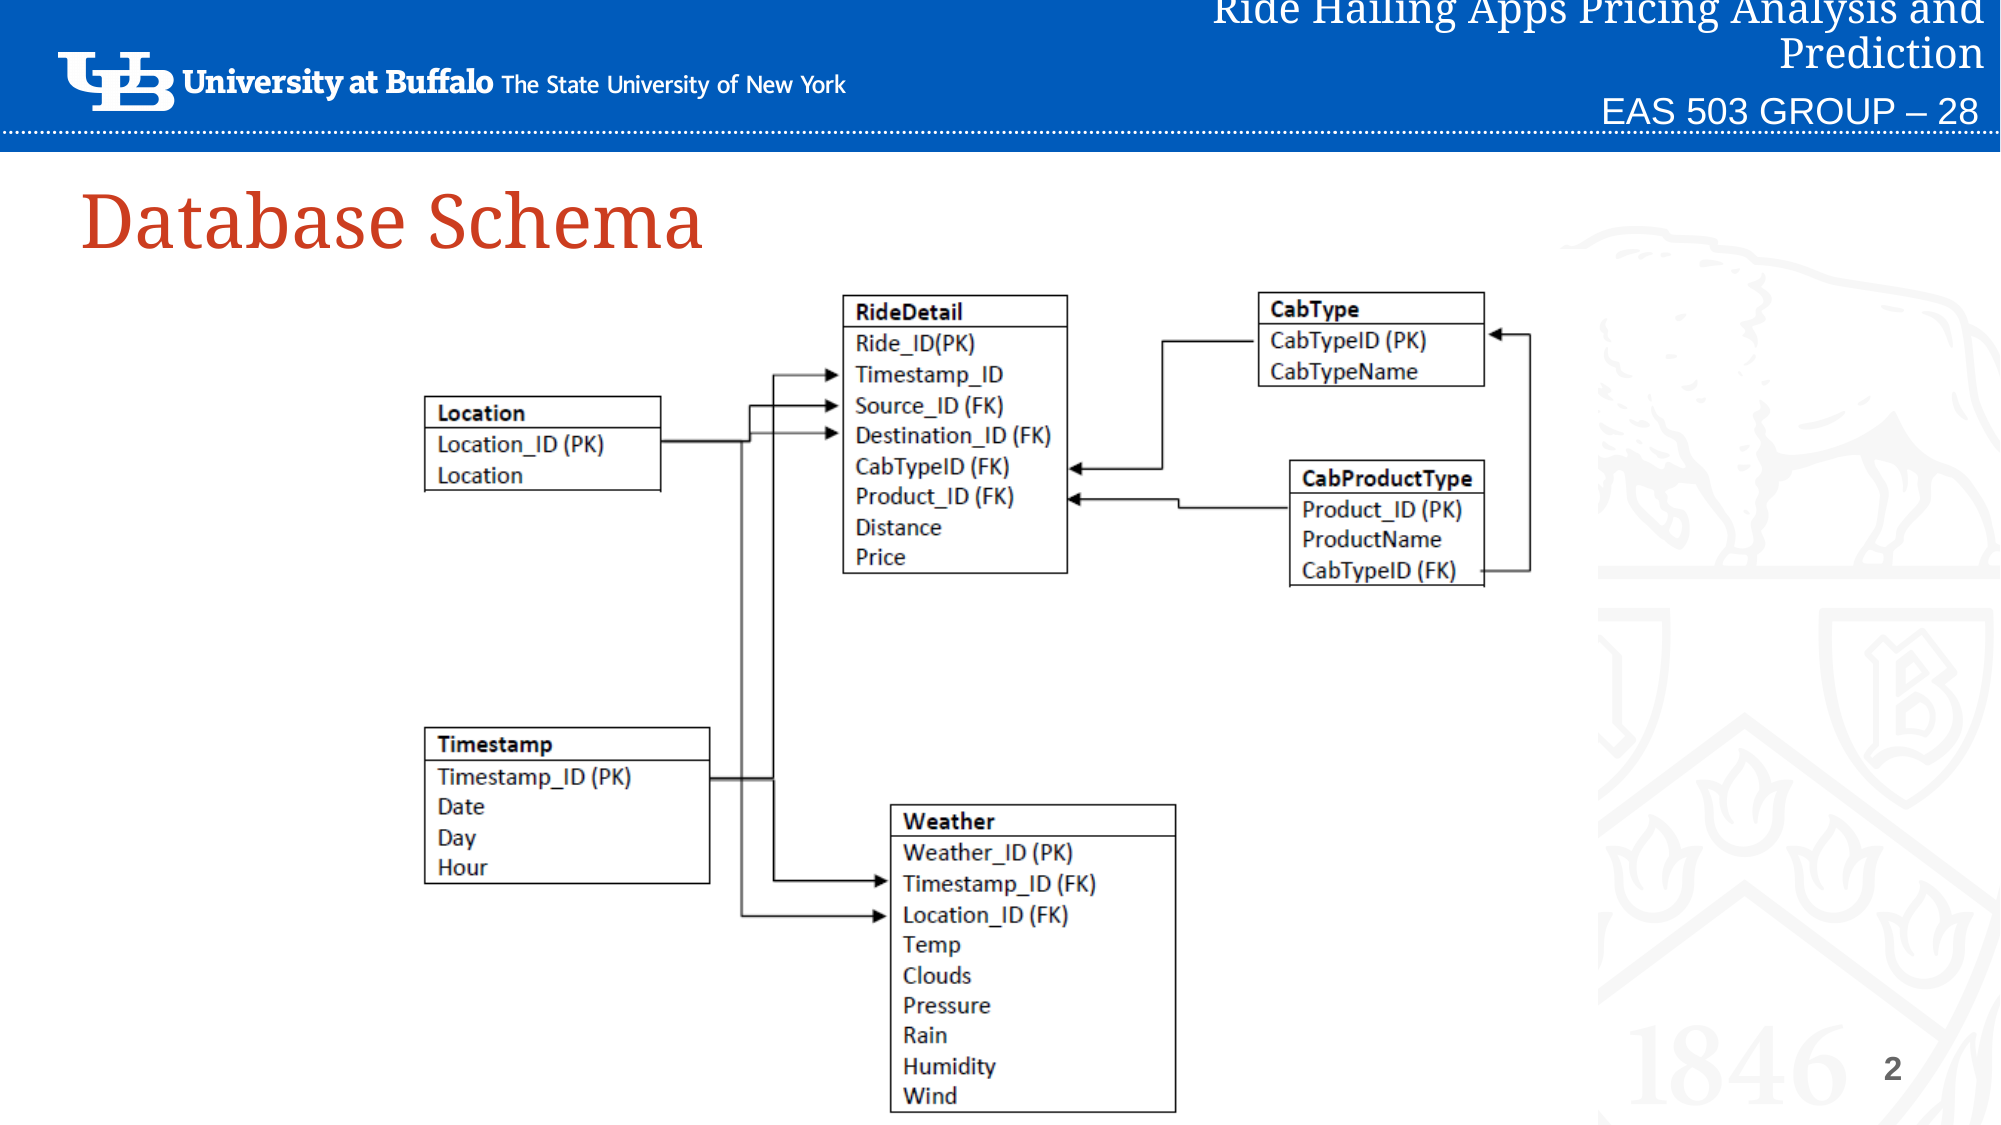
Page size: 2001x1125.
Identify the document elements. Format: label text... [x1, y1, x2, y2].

text_box Ride Hailing Apps Pricing Analysis and Prediction [1036, 0, 2000, 86]
picture [0, 0, 2001, 1125]
footer 2 [1598, 1036, 1918, 1097]
title Database Schema [65, 161, 804, 272]
text_box EAS 503 GROUP – 28 [1546, 66, 1995, 134]
